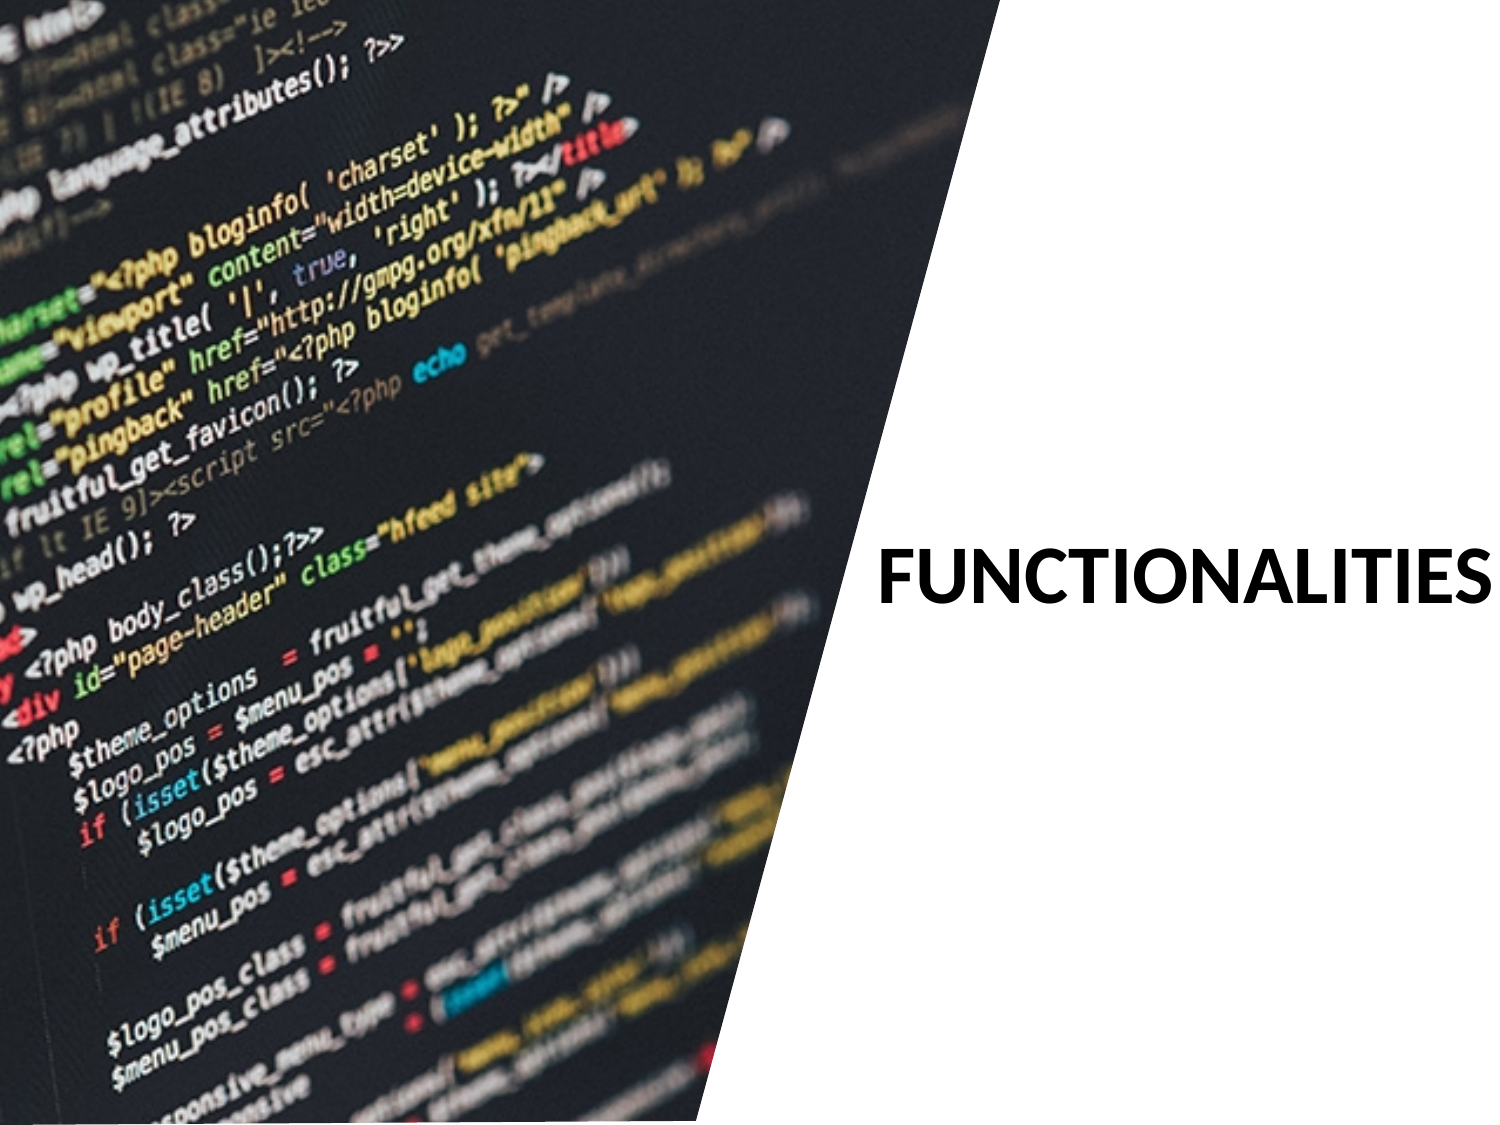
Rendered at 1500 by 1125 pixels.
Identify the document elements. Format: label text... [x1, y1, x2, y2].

picture [0, 0, 1001, 1125]
title Functionalities [1004, 412, 1500, 1072]
